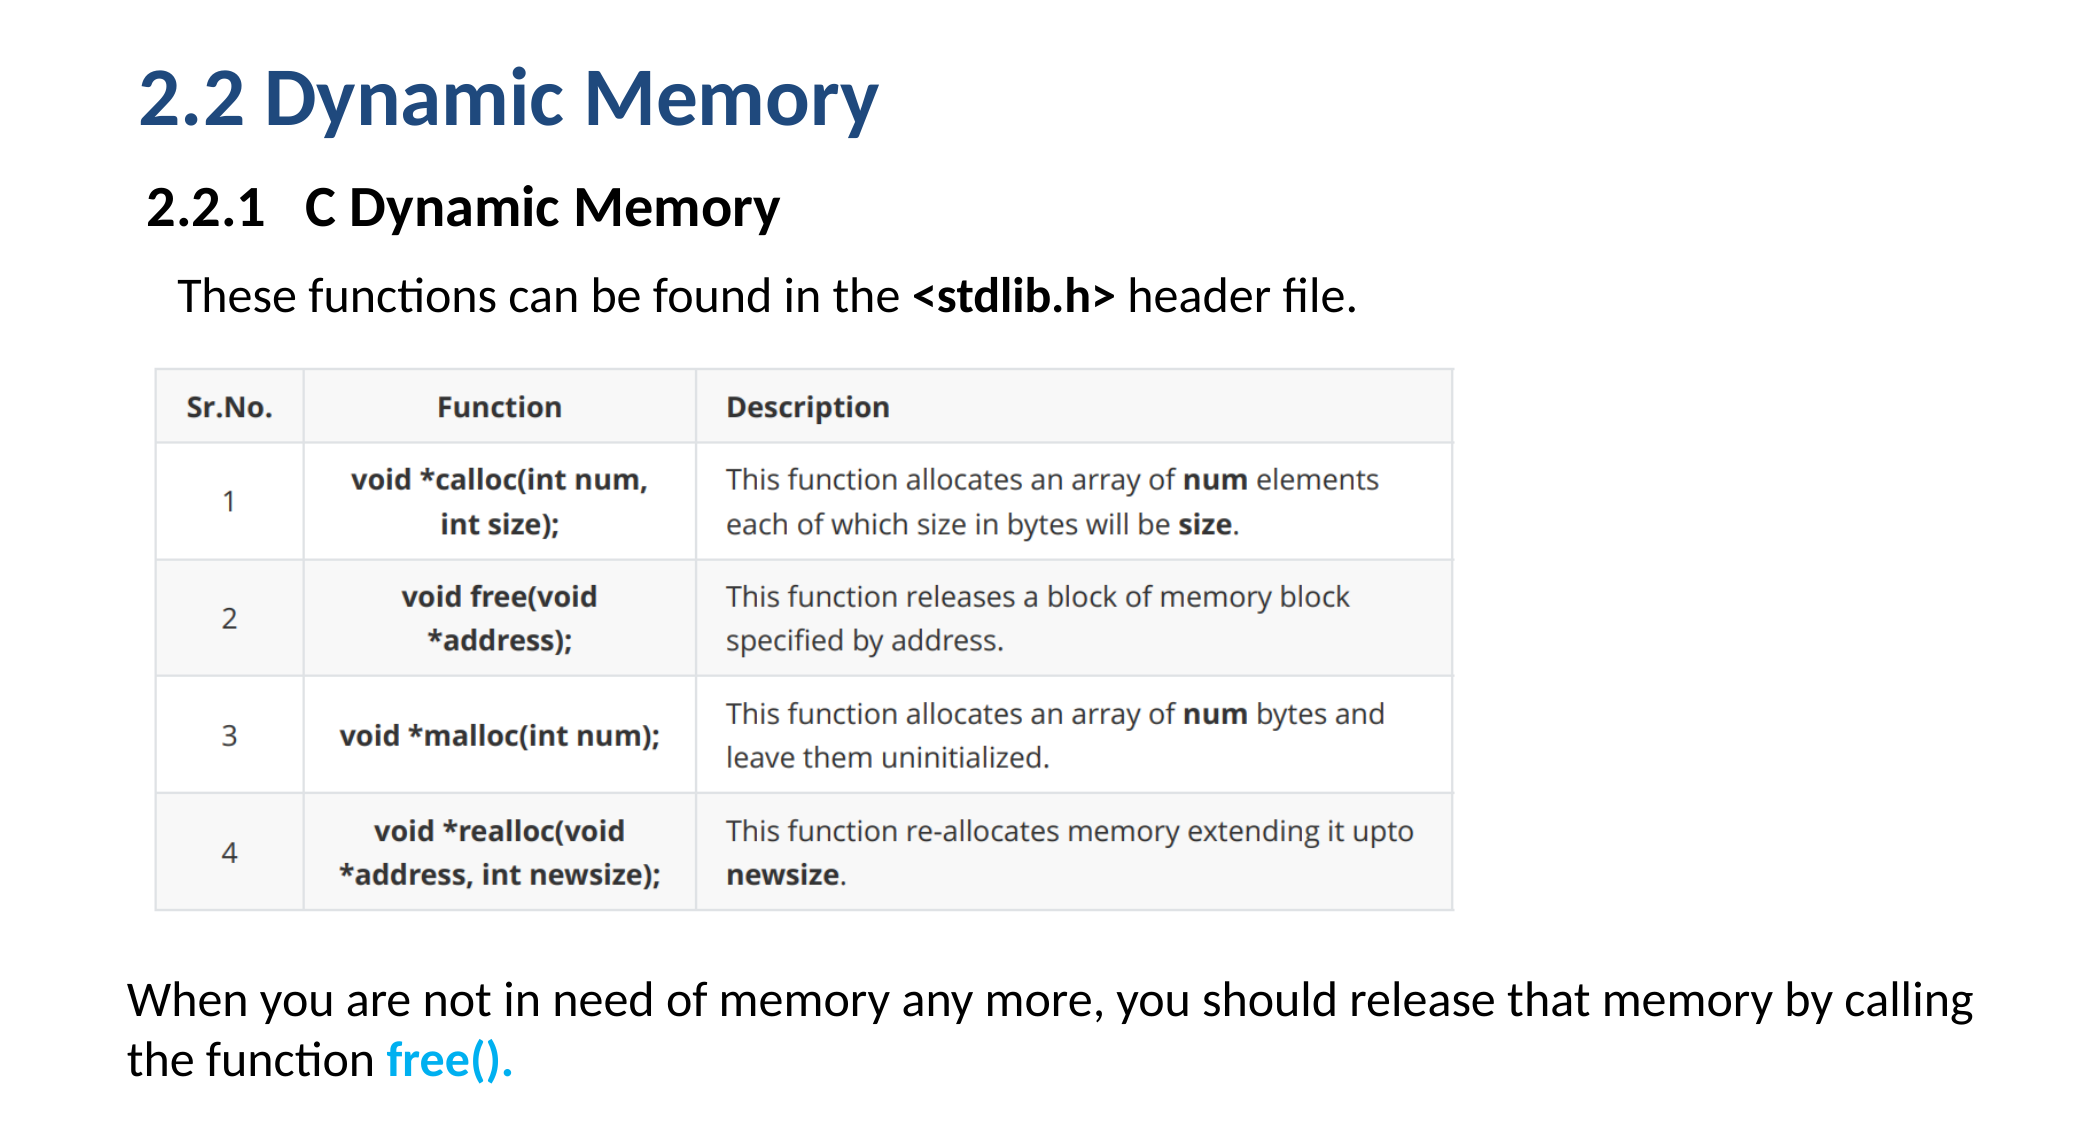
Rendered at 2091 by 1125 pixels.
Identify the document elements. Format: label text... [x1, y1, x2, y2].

text_box When you are not in need of memory any more, you should release that memory by calling the function free(). [112, 959, 2014, 1094]
title 2.2 Dynamic Memory [123, 7, 1497, 177]
text_box These functions can be found in the <stdlib.h> header file. [162, 255, 1374, 330]
text_box 2.2.1 C Dynamic Memory [132, 160, 797, 246]
picture [149, 361, 1459, 918]
